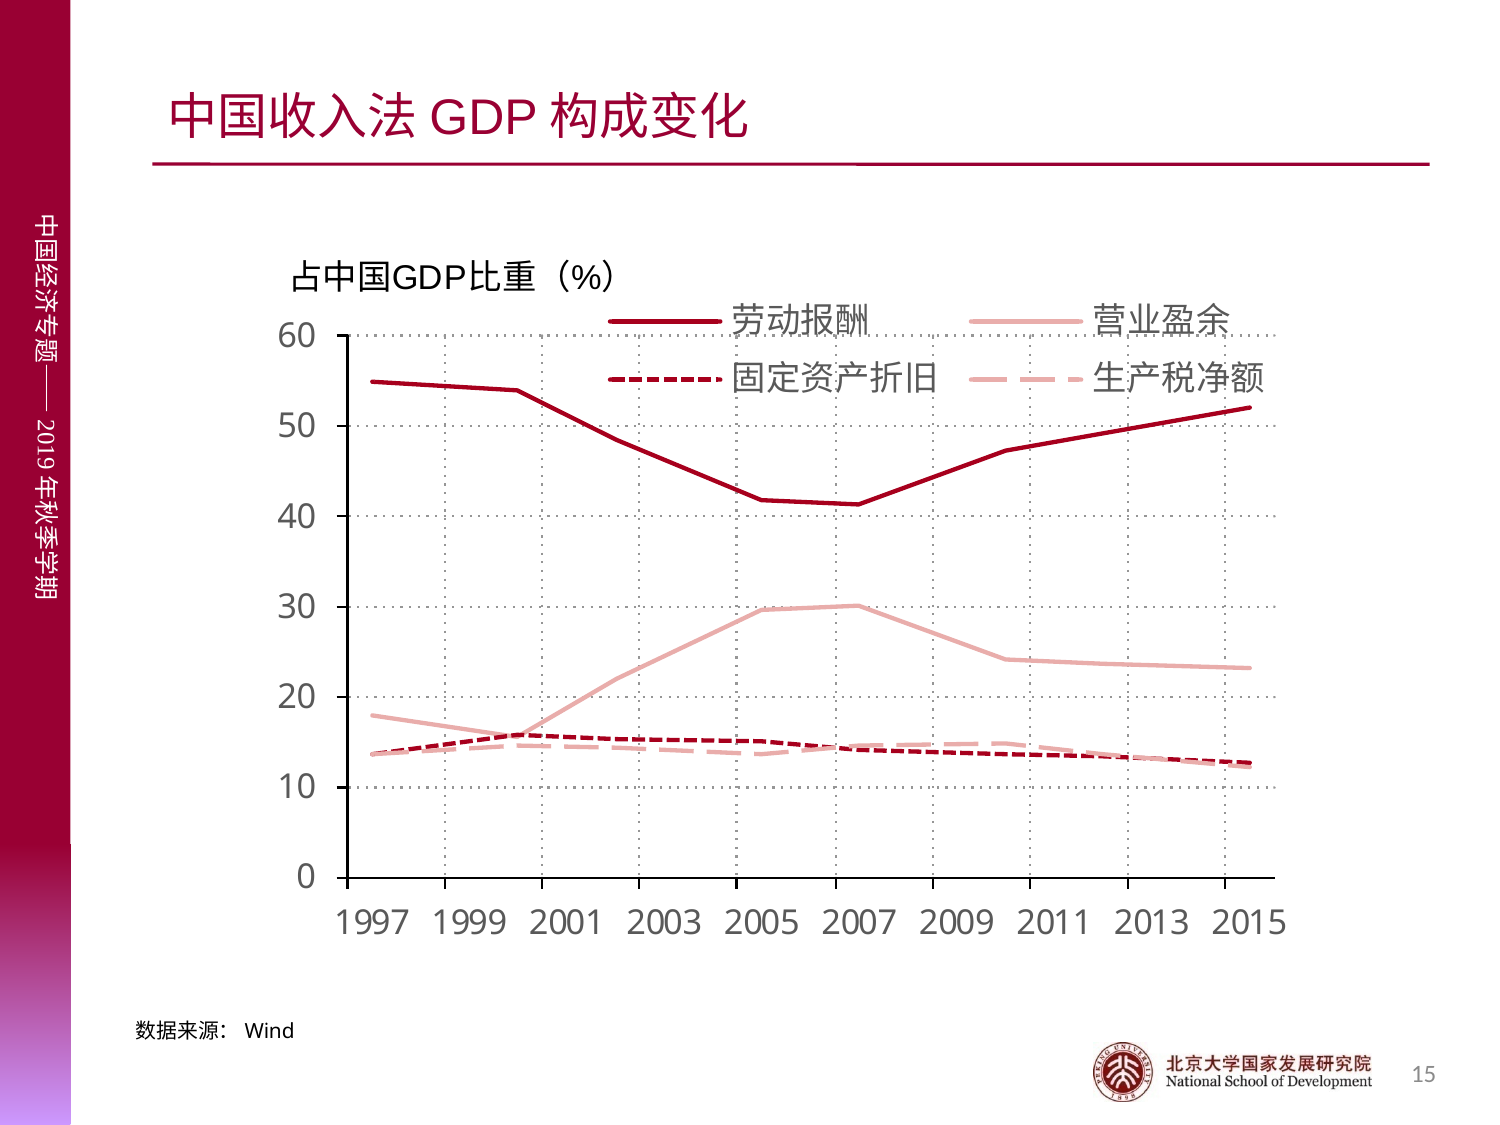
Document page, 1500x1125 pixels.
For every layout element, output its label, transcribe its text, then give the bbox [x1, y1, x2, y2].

slide_number 15 [1101, 1042, 1452, 1103]
text_box 数据来源：Wind [135, 1017, 714, 1043]
picture [270, 237, 1307, 946]
title 中国收入法GDP构成变化 [152, 0, 1426, 153]
picture [1093, 1042, 1101, 1102]
